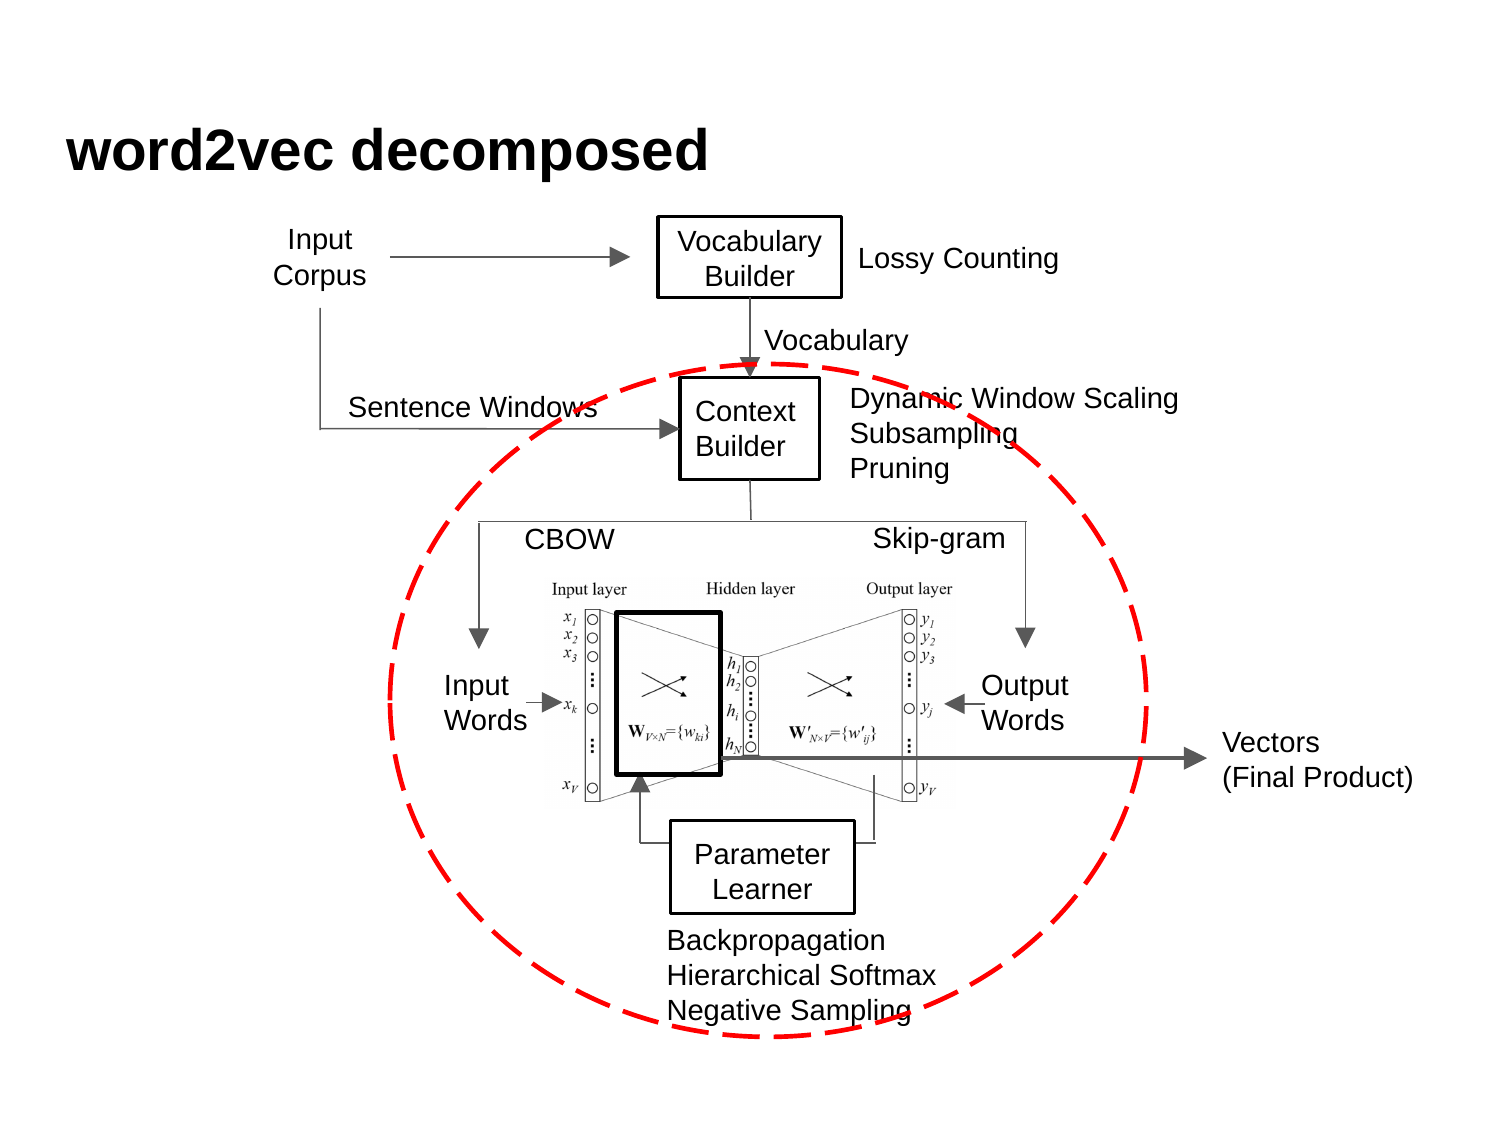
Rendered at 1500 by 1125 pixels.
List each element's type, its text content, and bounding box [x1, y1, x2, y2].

text_box Lossy Counting [834, 219, 1092, 294]
title word2vec decomposed [51, 97, 1449, 223]
text_box [390, 364, 1147, 1037]
text_box Sentence Windows [332, 377, 617, 427]
text_box Vocabulary Builder [658, 216, 842, 298]
text_box Vocabulary [754, 306, 933, 369]
text_box Vectors (Final Product) [1207, 722, 1448, 794]
text_box Dynamic Window Scaling Subsampling Pruning [840, 364, 1214, 480]
text_box Backpropagation Hierarchical Softmax Negative Sampling [880, 944, 1031, 1023]
picture [543, 577, 956, 809]
text_box Input Corpus [250, 205, 390, 308]
